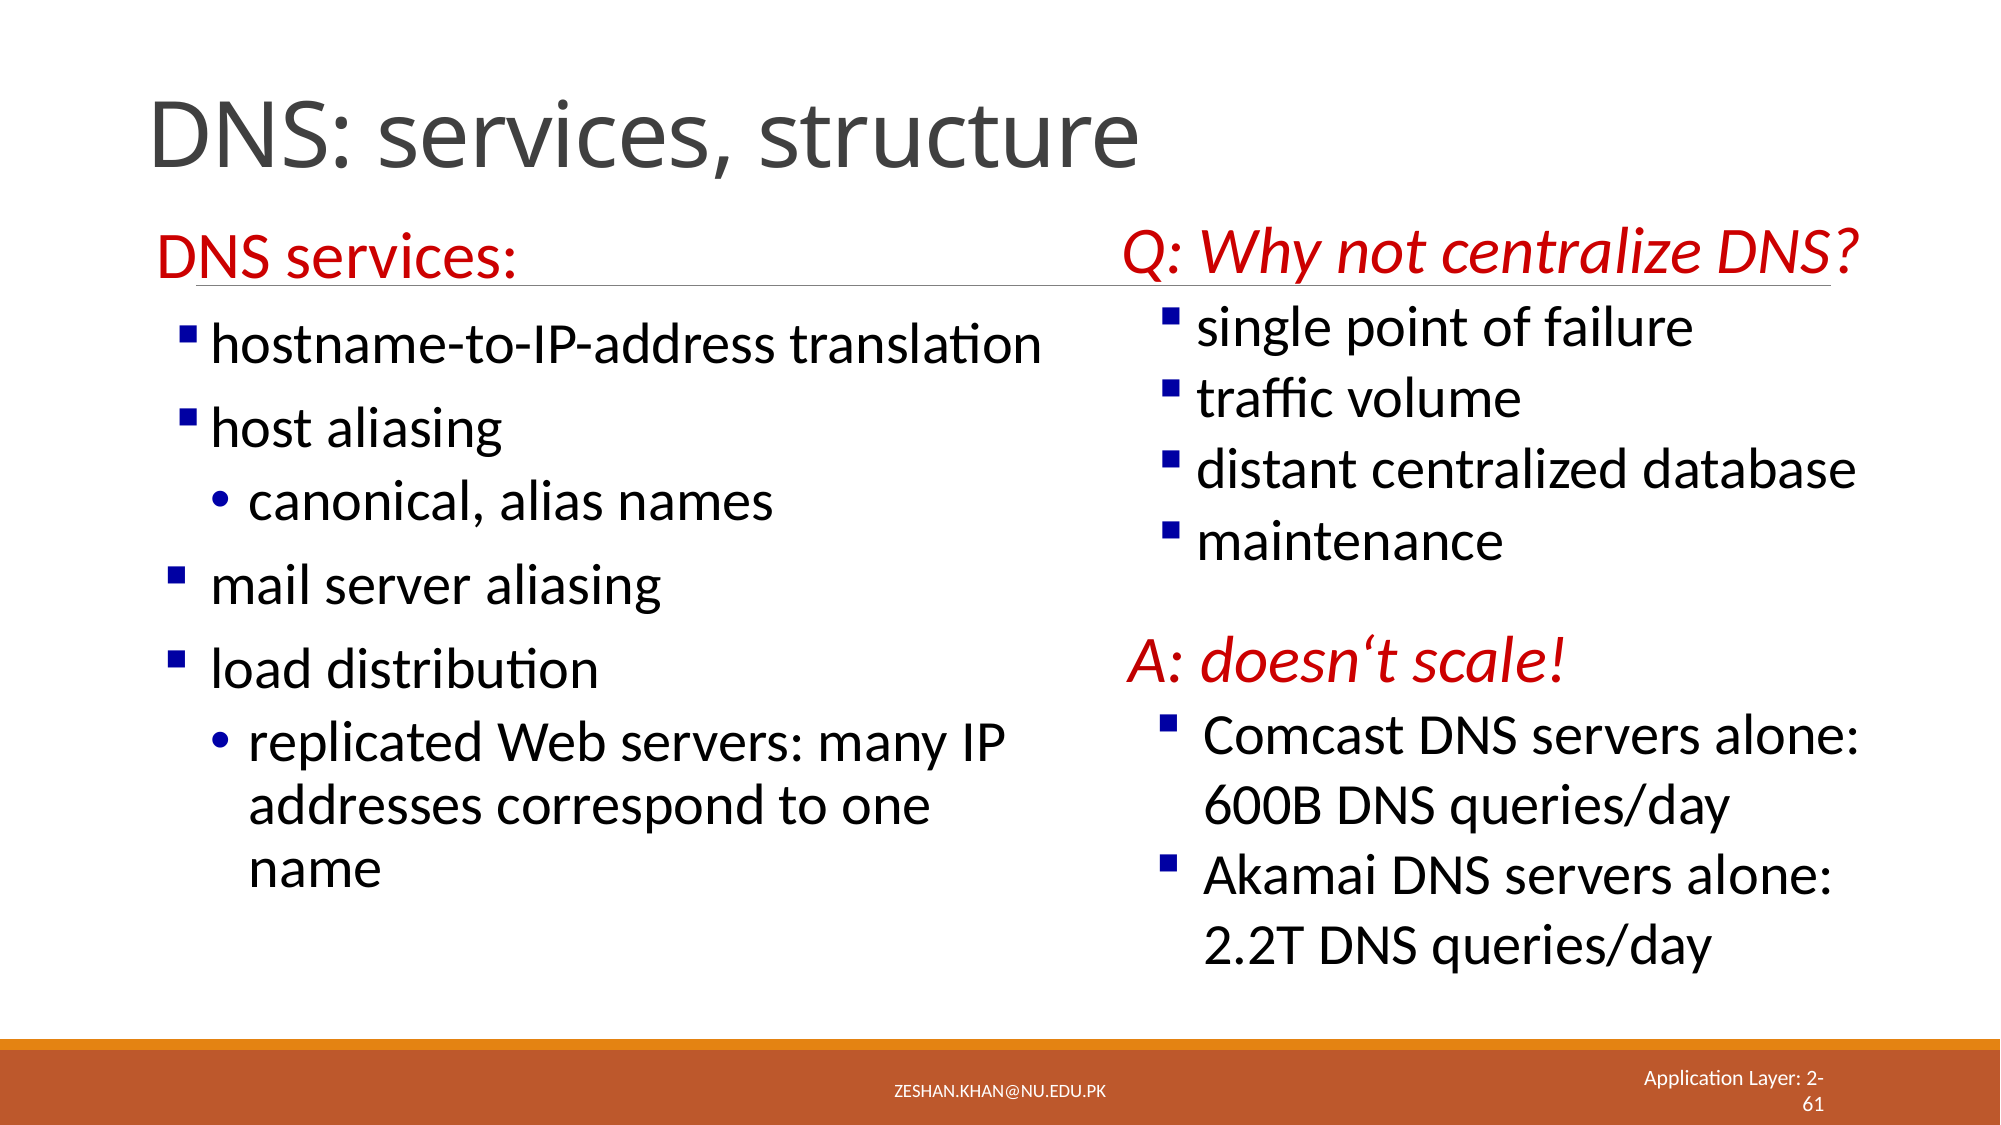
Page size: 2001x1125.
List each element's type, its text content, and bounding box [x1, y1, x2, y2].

title DNS: services, structure [131, 47, 1856, 195]
footer zeshan.khan@nu.edu.pk [604, 1059, 1396, 1120]
text_box DNS services: hostname-to-IP-address translation host aliasing canonical, alias names mail server aliasing load distribution replicated Web servers: many IP addresses correspond to one name [120, 213, 1073, 976]
text_box Q: Why not centralize DNS? single point of failure traffic volume distant centralized database maintenance [1085, 208, 1903, 580]
slide_number Application Layer: 2-61 [1624, 1059, 1840, 1120]
text_box A: doesn‘t scale! Comcast DNS servers alone: 600B DNS queries/day Akamai DNS servers alone: 2.2T DNS queries/day [1111, 608, 1925, 984]
